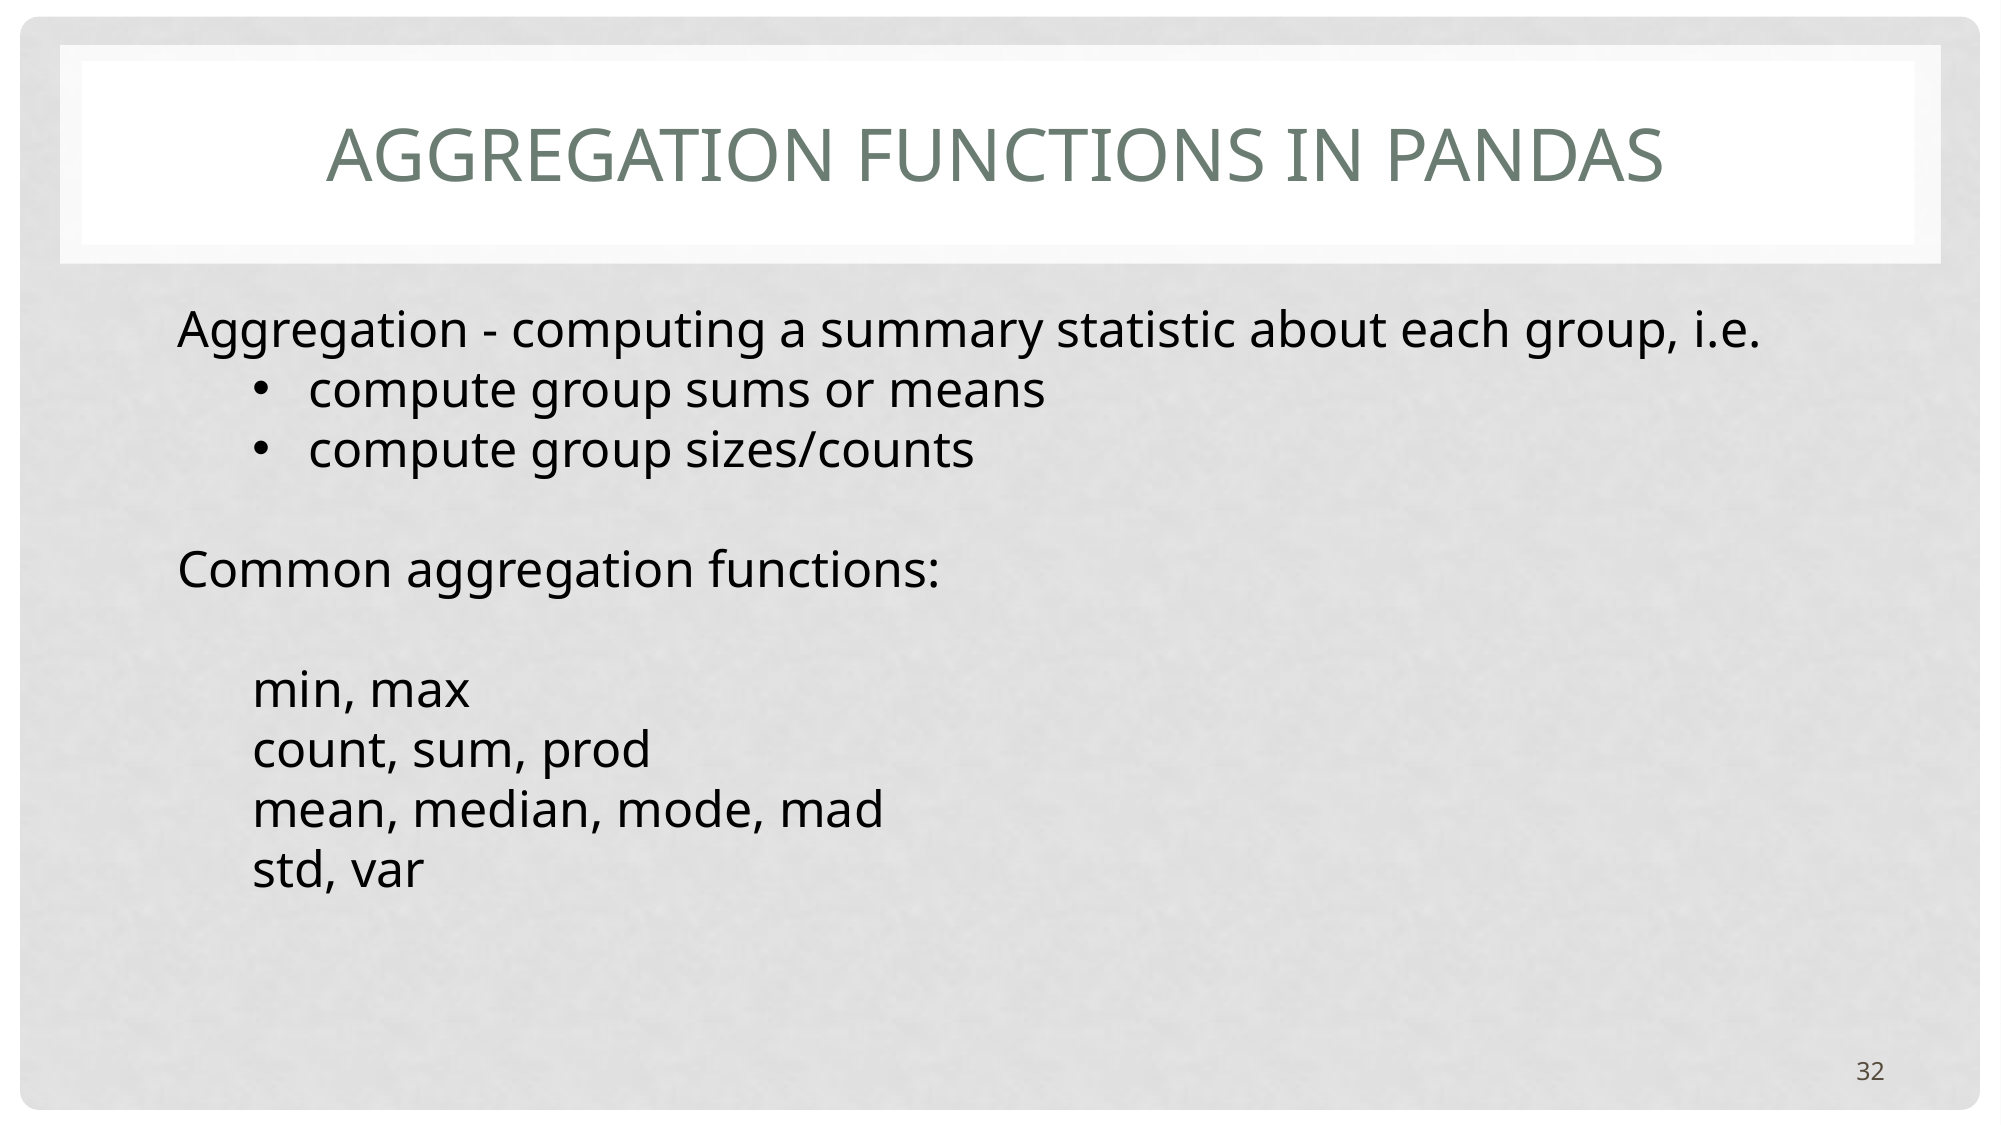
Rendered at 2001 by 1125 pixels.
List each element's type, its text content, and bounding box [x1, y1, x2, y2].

text_box Aggregation - computing a summary statistic about each group, i.e. compute group sums or means compute group sizes/counts Common aggregation functions: min, max count, sum, prod mean, median, mode, mad std, var [162, 290, 1872, 966]
title Aggregation Functions in Pandas [93, 66, 1900, 238]
slide_number 32 [1433, 1042, 1900, 1103]
